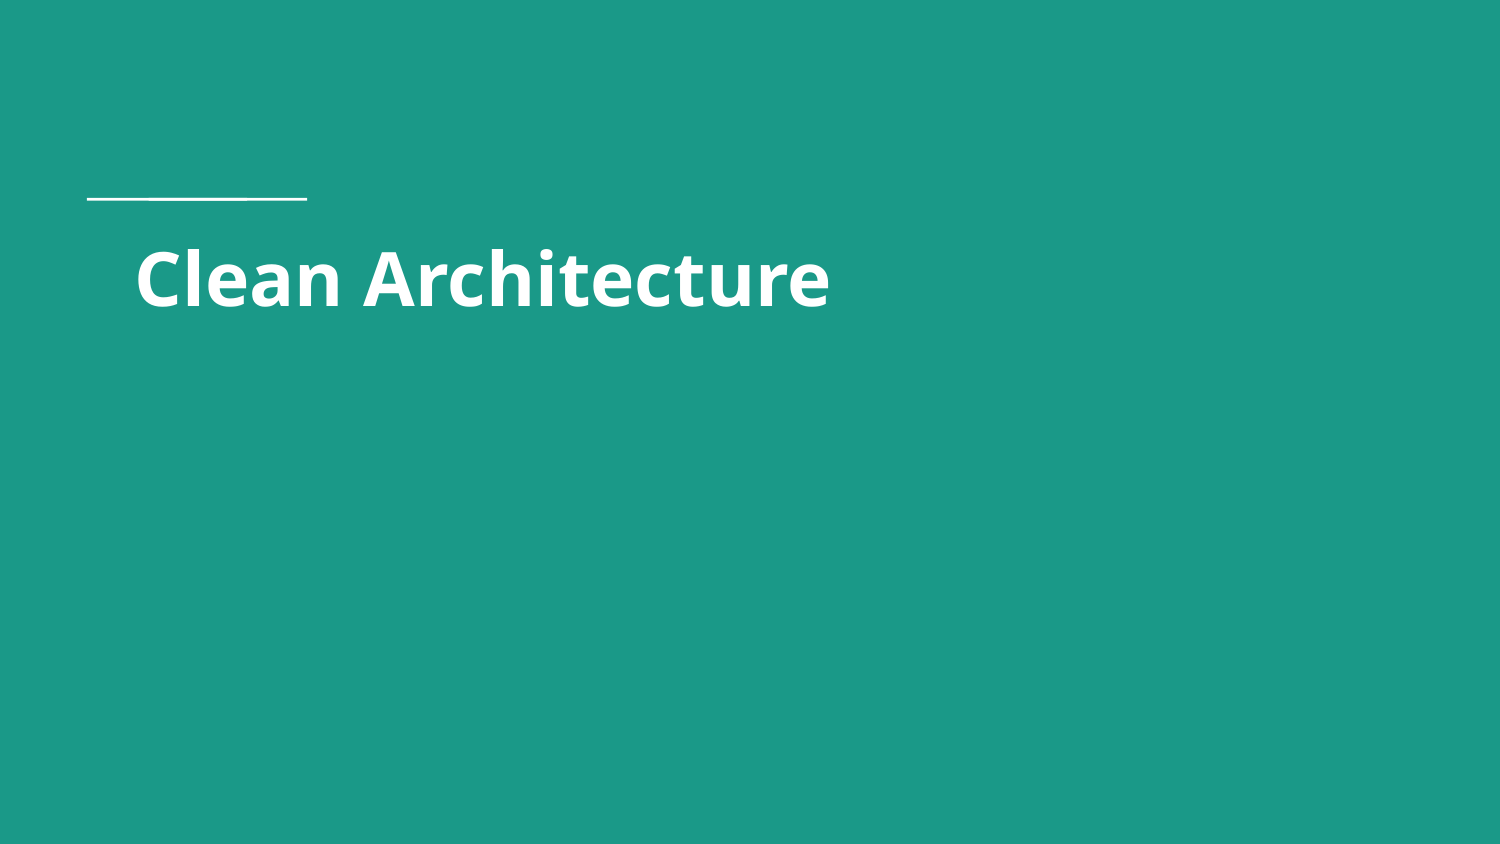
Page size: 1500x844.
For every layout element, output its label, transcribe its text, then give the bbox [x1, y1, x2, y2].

title Clean Architecture [119, 216, 1381, 466]
